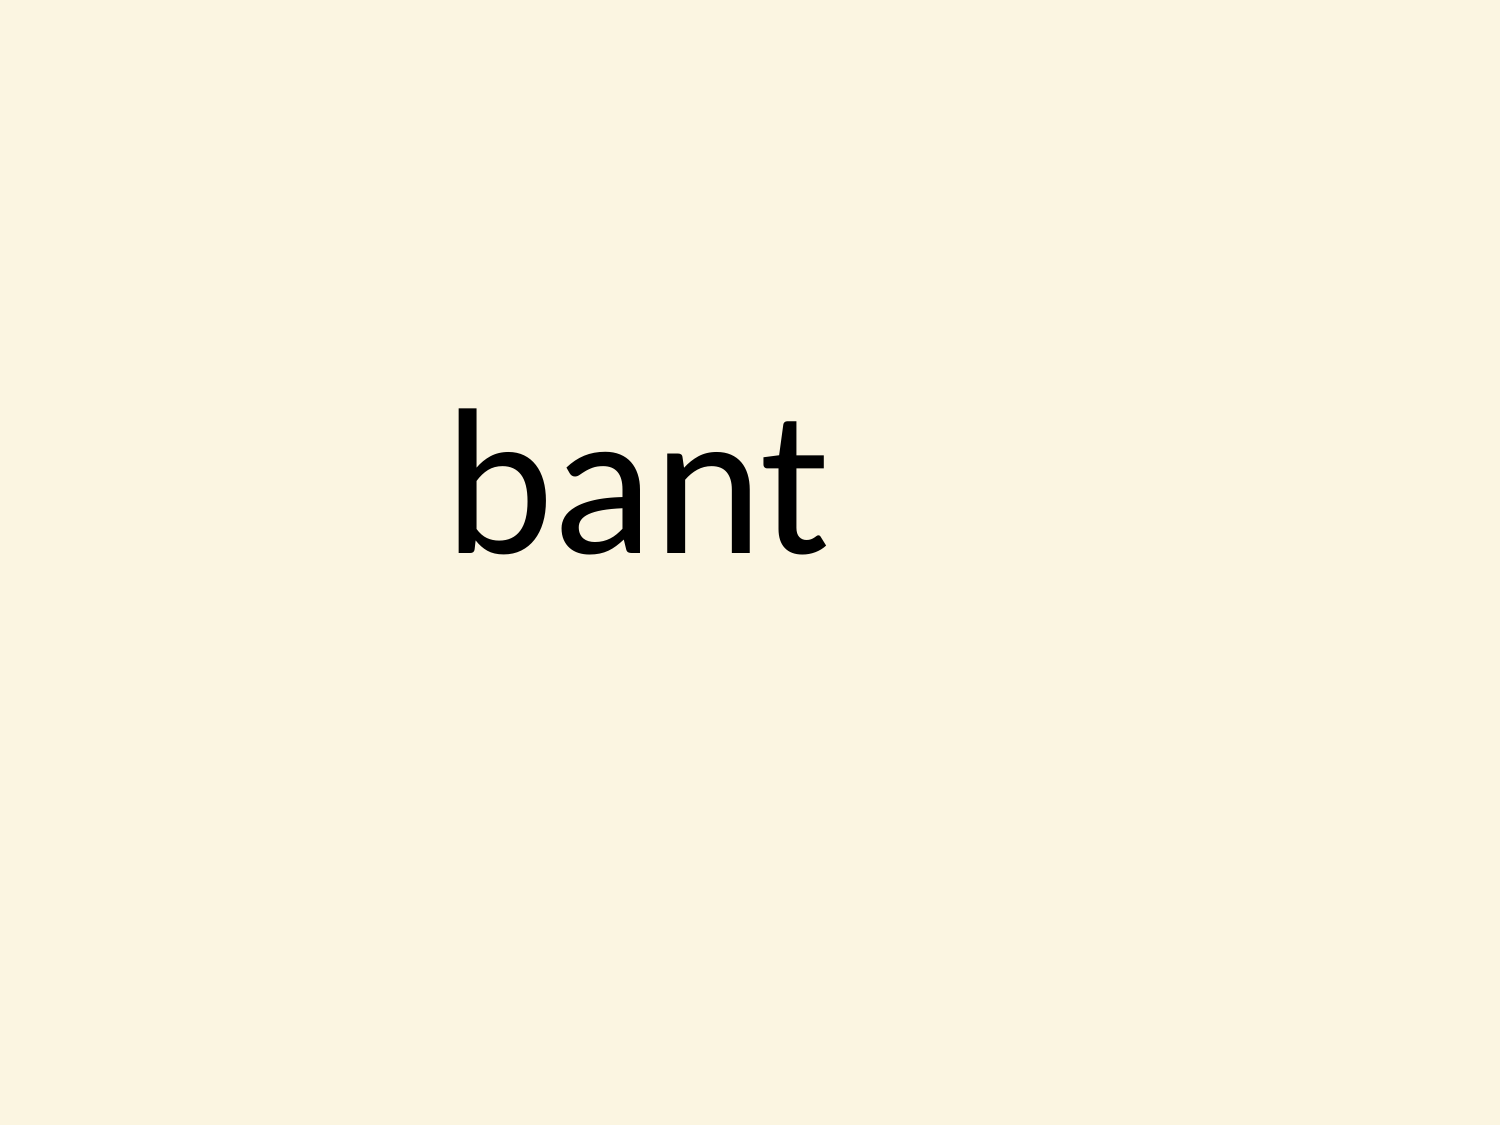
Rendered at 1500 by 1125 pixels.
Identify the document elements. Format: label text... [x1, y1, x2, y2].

title bant [0, 349, 1276, 591]
